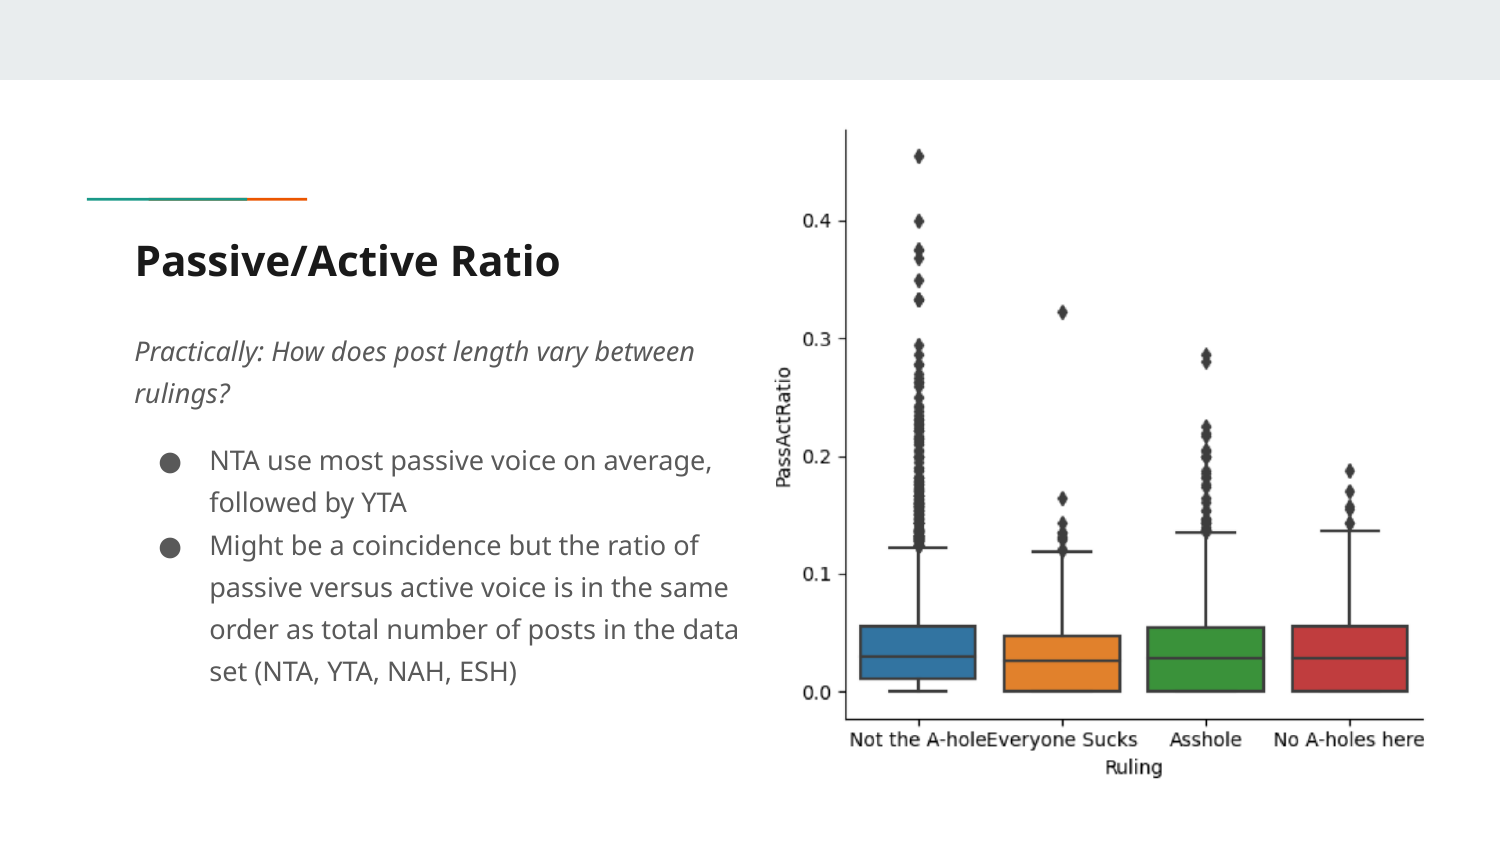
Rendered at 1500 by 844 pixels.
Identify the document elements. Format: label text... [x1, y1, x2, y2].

title Passive/Active Ratio [119, 216, 754, 305]
picture [759, 113, 1477, 804]
list Practically: How does post length vary between rulings? NTA use most passive voice on average, followed by YTA Might be a coincidence but the ratio of passive versus active voice is in the same order as total number of posts in the data set (NTA, YTA, NAH, ESH) [119, 312, 754, 776]
